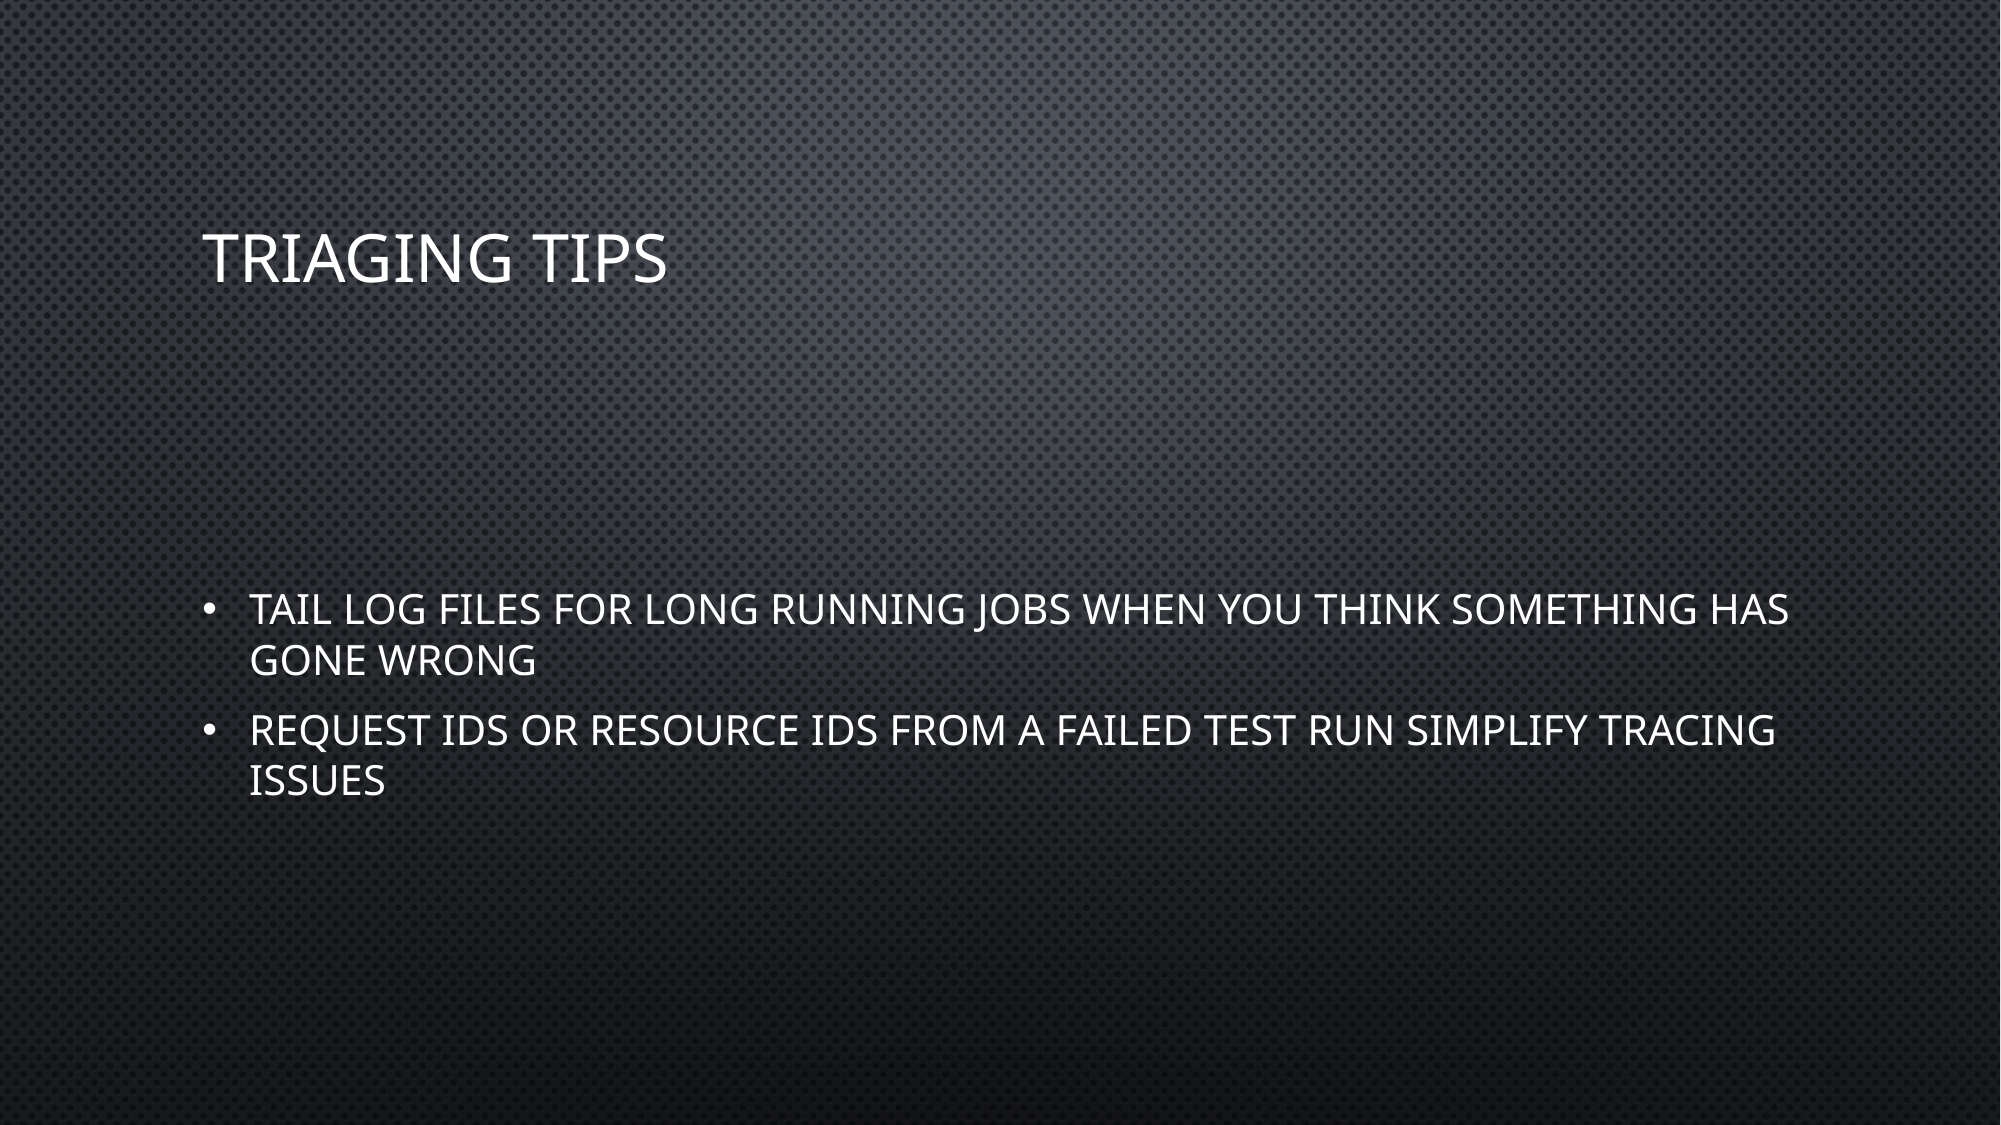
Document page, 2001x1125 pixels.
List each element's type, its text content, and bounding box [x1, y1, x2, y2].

list Tail log files for long running jobs when you think something has gone wrong Request ids or resource ids from a failed test run simplify tracing issues [187, 437, 1813, 950]
title Triaging Tips [187, 99, 1813, 413]
